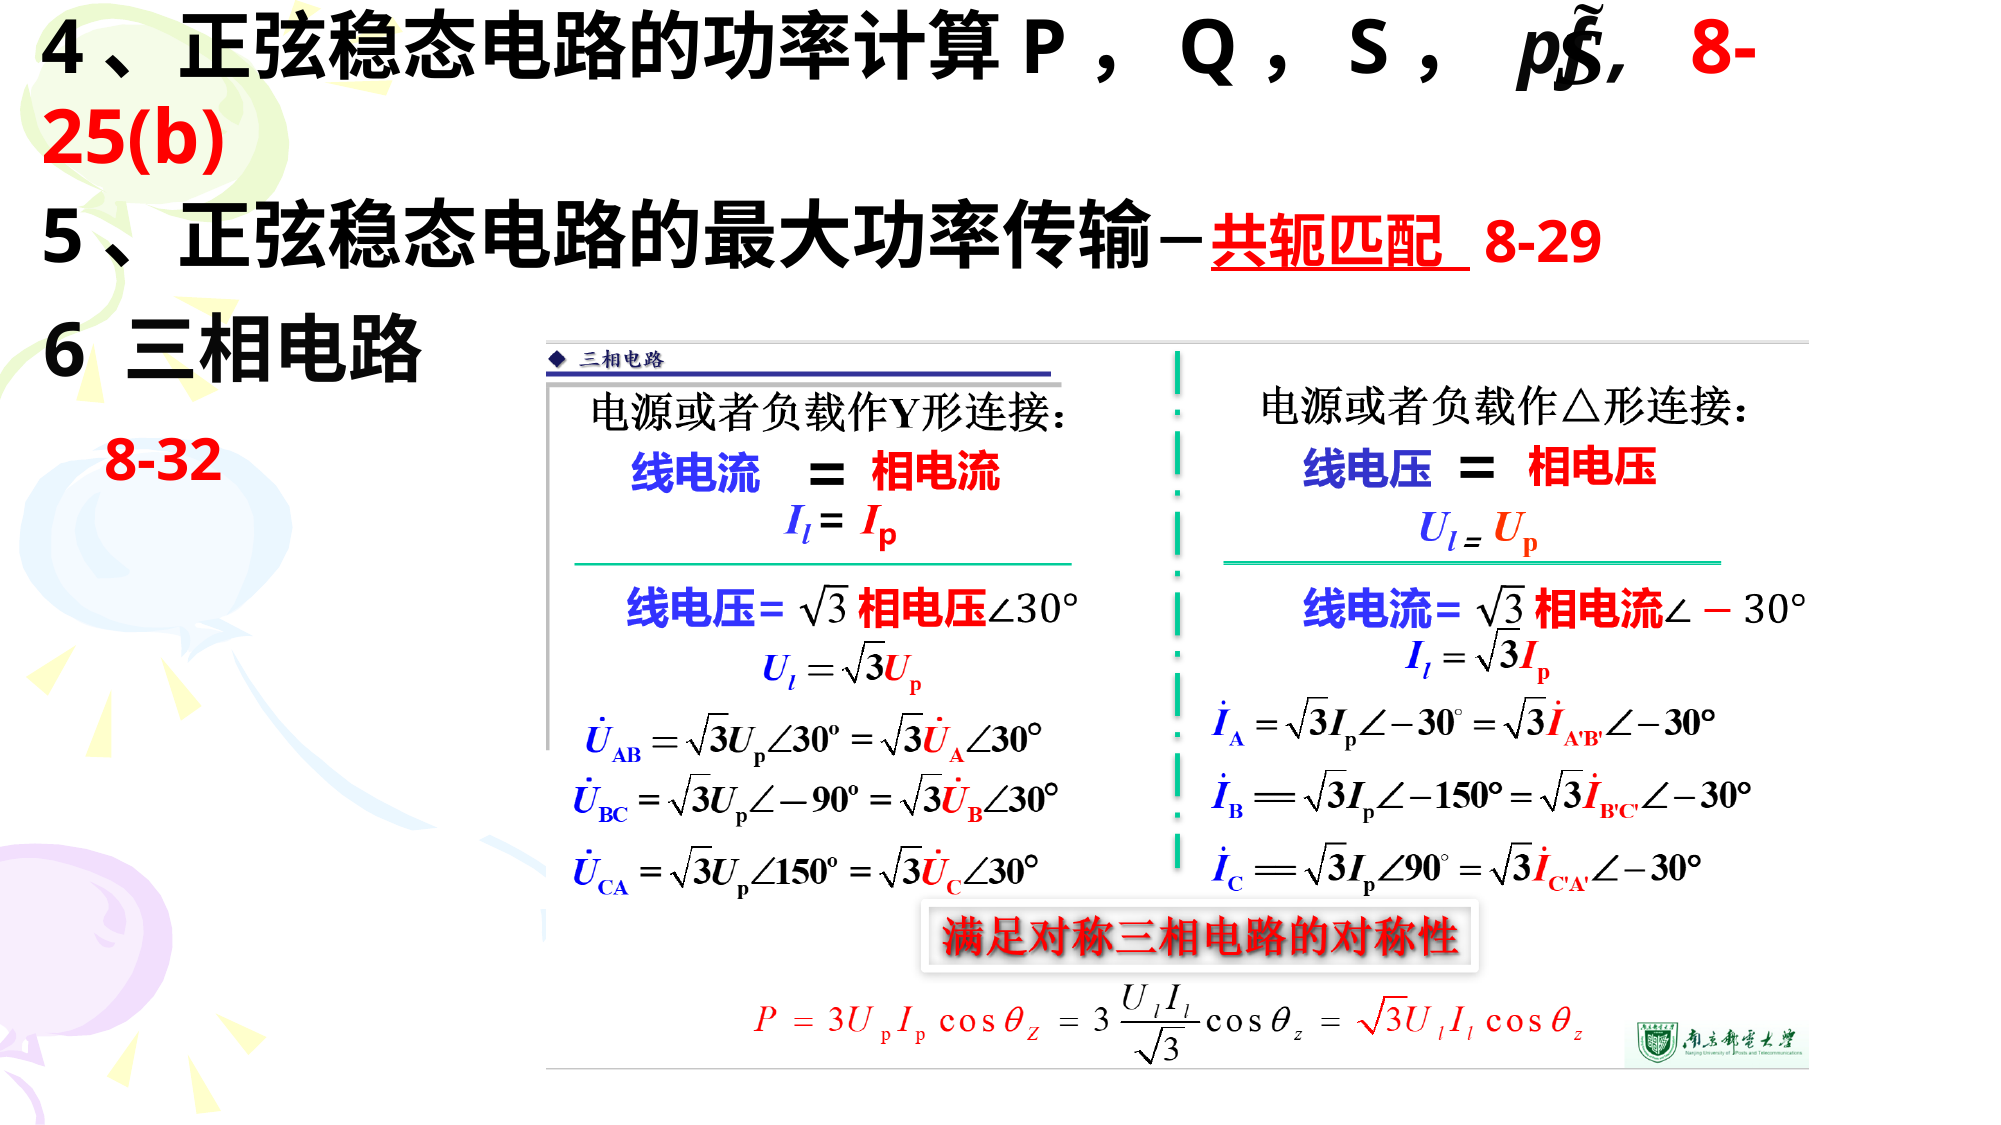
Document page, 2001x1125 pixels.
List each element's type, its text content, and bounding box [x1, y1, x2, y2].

text_box 8-32 [90, 414, 474, 500]
picture [546, 339, 1809, 1071]
text_box 5、正弦稳态电路的最大功率传输－共轭匹配 8-29 [26, 186, 1734, 285]
text_box 4、正弦稳态电路的功率计算P，Q，S， pf , 8-25(b) [26, 0, 1922, 186]
text_box 6 三相电路 [28, 294, 439, 399]
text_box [1536, 0, 1631, 106]
